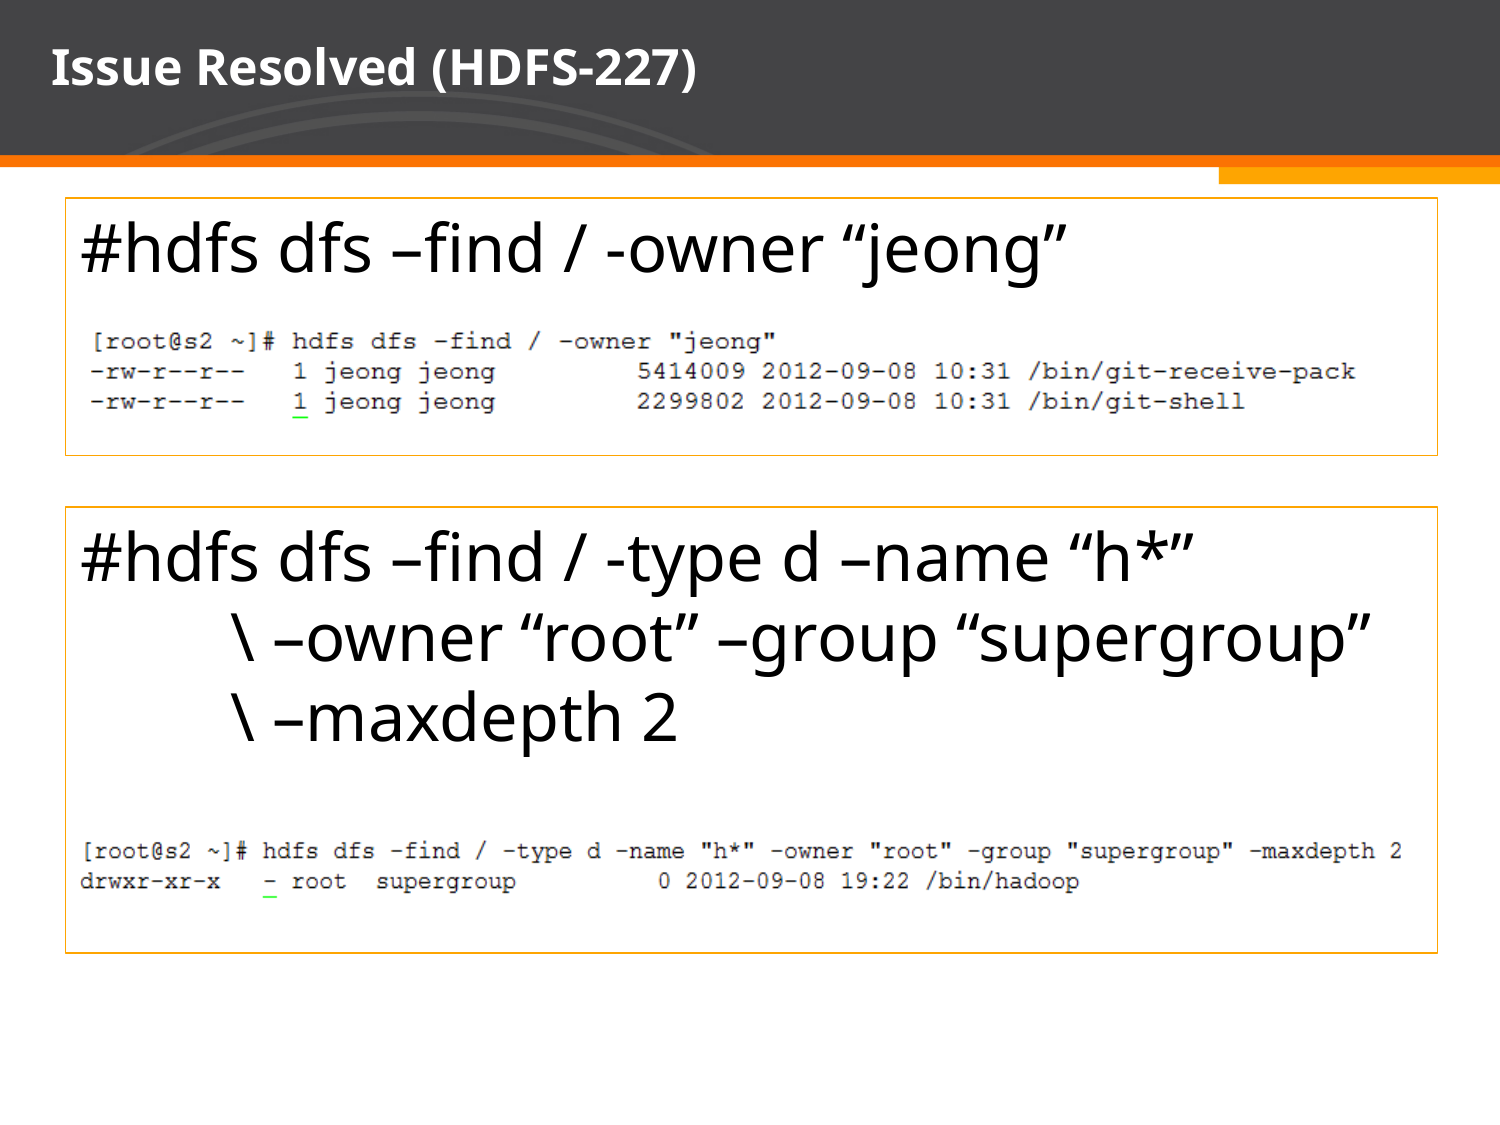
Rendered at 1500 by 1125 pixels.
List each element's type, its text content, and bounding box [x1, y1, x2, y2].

text_box #hdfs dfs –find / -type d –name “h*” \ –owner “root” –group “supergroup” \ –maxdepth 2 [65, 506, 1438, 953]
text_box #hdfs dfs –find / -owner “jeong” [65, 197, 1438, 456]
picture [0, 0, 1500, 1125]
title Issue Resolved (HDFS-227) [51, 19, 961, 119]
